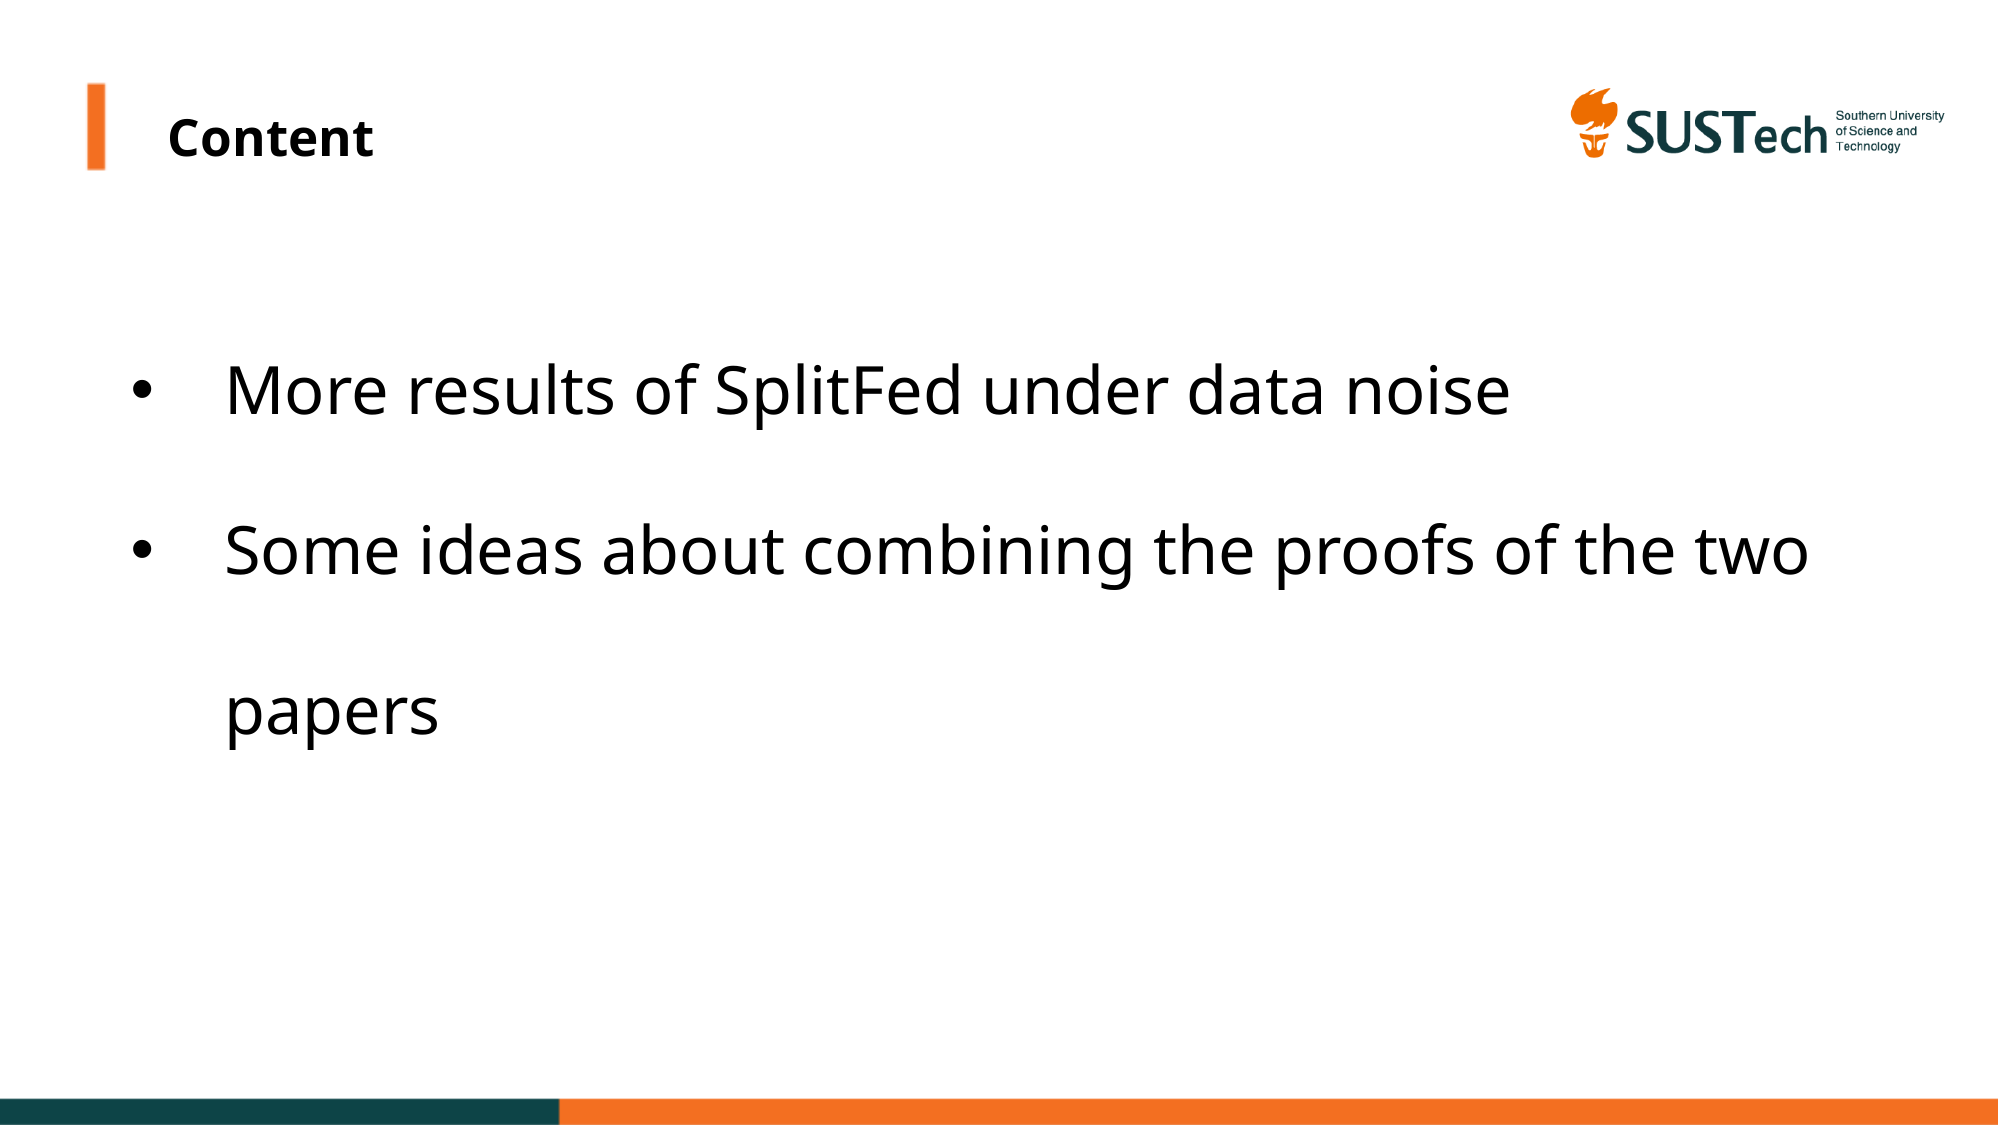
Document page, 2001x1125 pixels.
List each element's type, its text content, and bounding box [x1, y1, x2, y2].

picture [1560, 79, 1948, 175]
title Content [128, 72, 415, 175]
picture [72, 50, 116, 204]
picture [0, 799, 1998, 1125]
text_box More results of SplitFed under data noise Some ideas about combining the proofs of the two papers [115, 612, 1942, 756]
